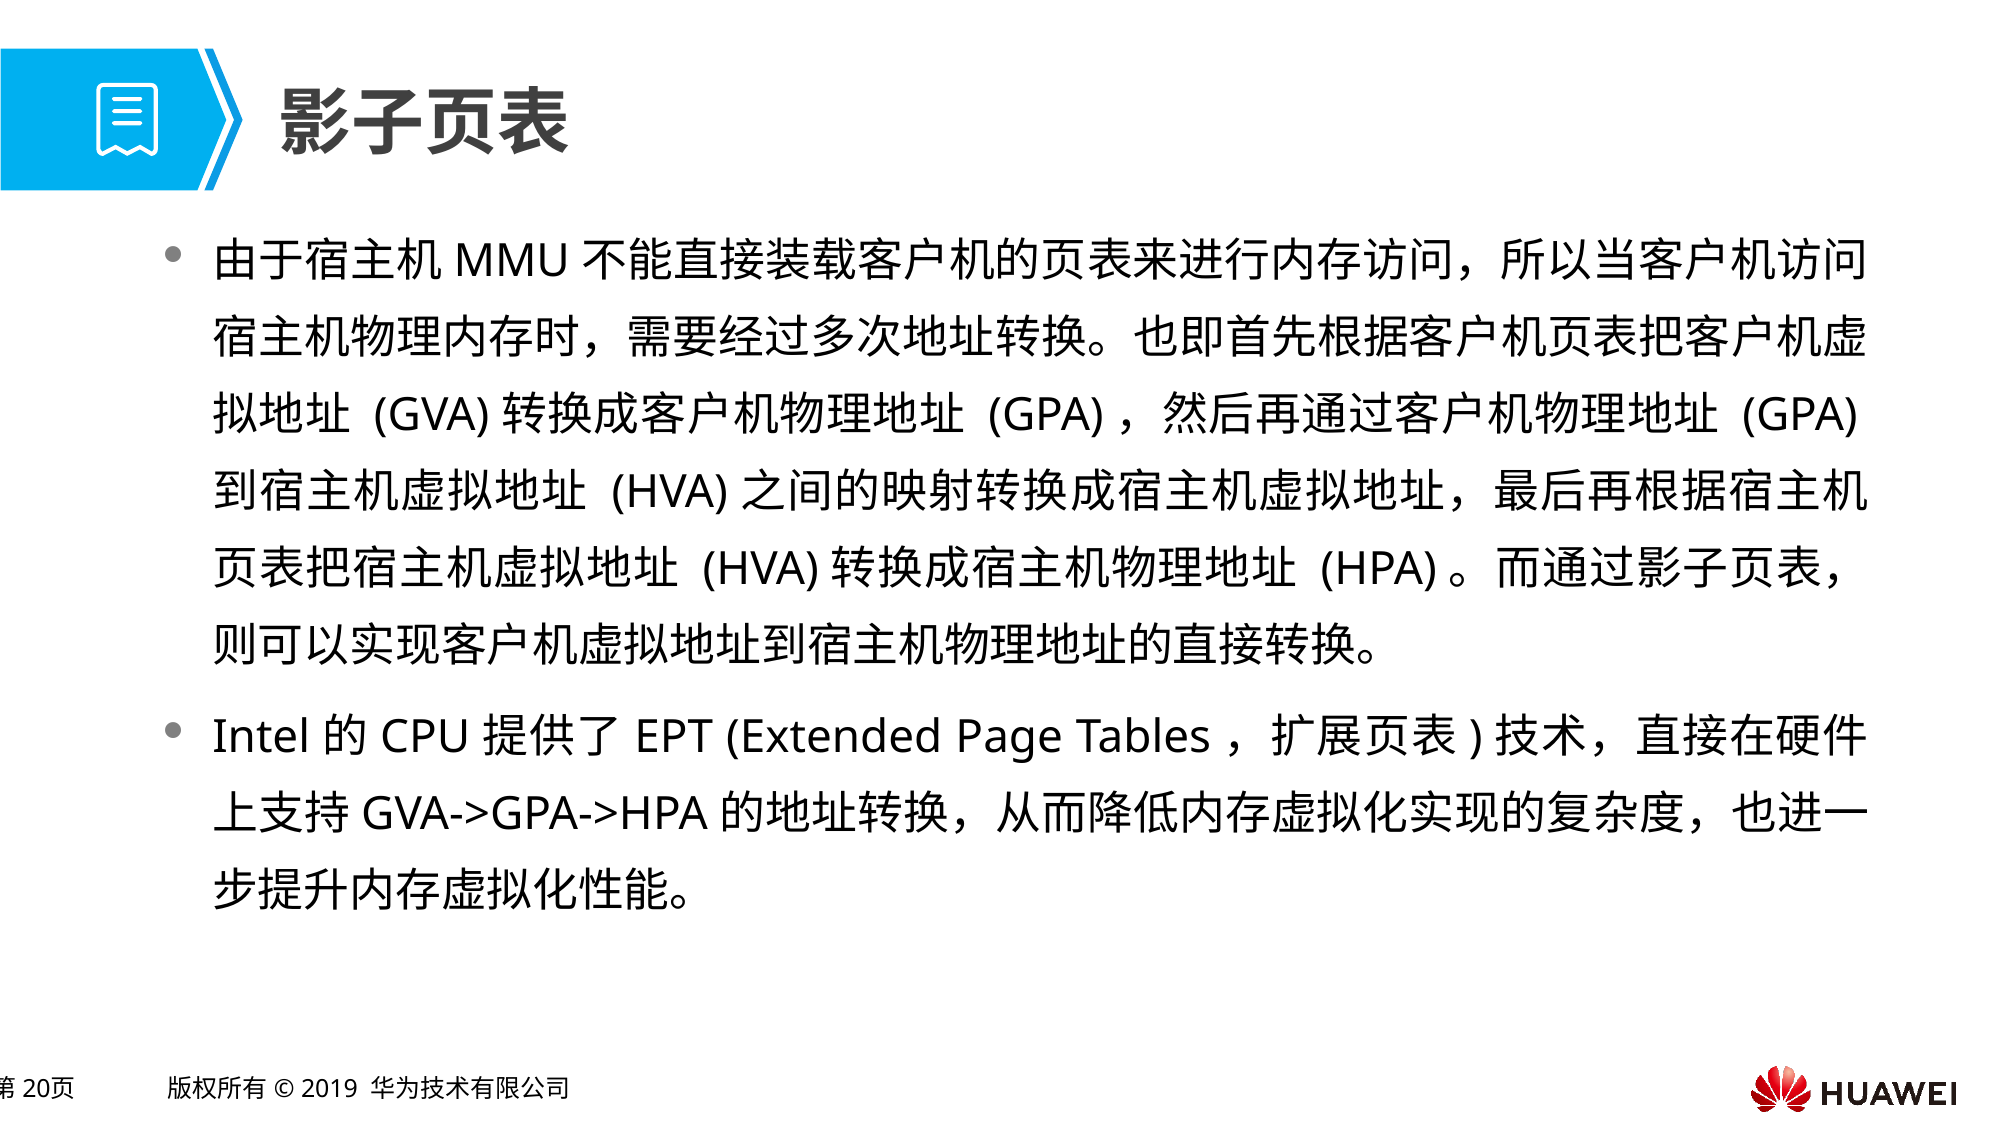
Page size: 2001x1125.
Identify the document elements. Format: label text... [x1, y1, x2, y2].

title 影子页表 [261, 67, 1875, 173]
picture [1751, 1066, 1956, 1112]
list 由于宿主机MMU不能直接装载客户机的页表来进行内存访问，所以当客户机访问宿主机物理内存时，需要经过多次地址转换。也即首先根据客户机页表把客户机虚拟地址 (GVA)转换成客户机物理地址 (GPA)，然后再通过客户机物理地址 (GPA)到宿主机虚拟地址 (HVA)之间的映射转换成宿主机虚拟地址，最后再根据宿主机页表把宿主机虚拟地址 (HVA)转换成宿主机物理地址 (HPA)。而通过影子页表，则可以实现客户机虚拟地址到宿主机物理地址的直接转换。 Intel的CPU提供了EPT (Extended Page Tables，扩展页表)技术，直接在硬件上支持GVA->GPA->HPA的地址转换，从而降低内存虚拟化实现的复杂度，也进一步提升内存虚拟化性能。 [149, 202, 1883, 971]
